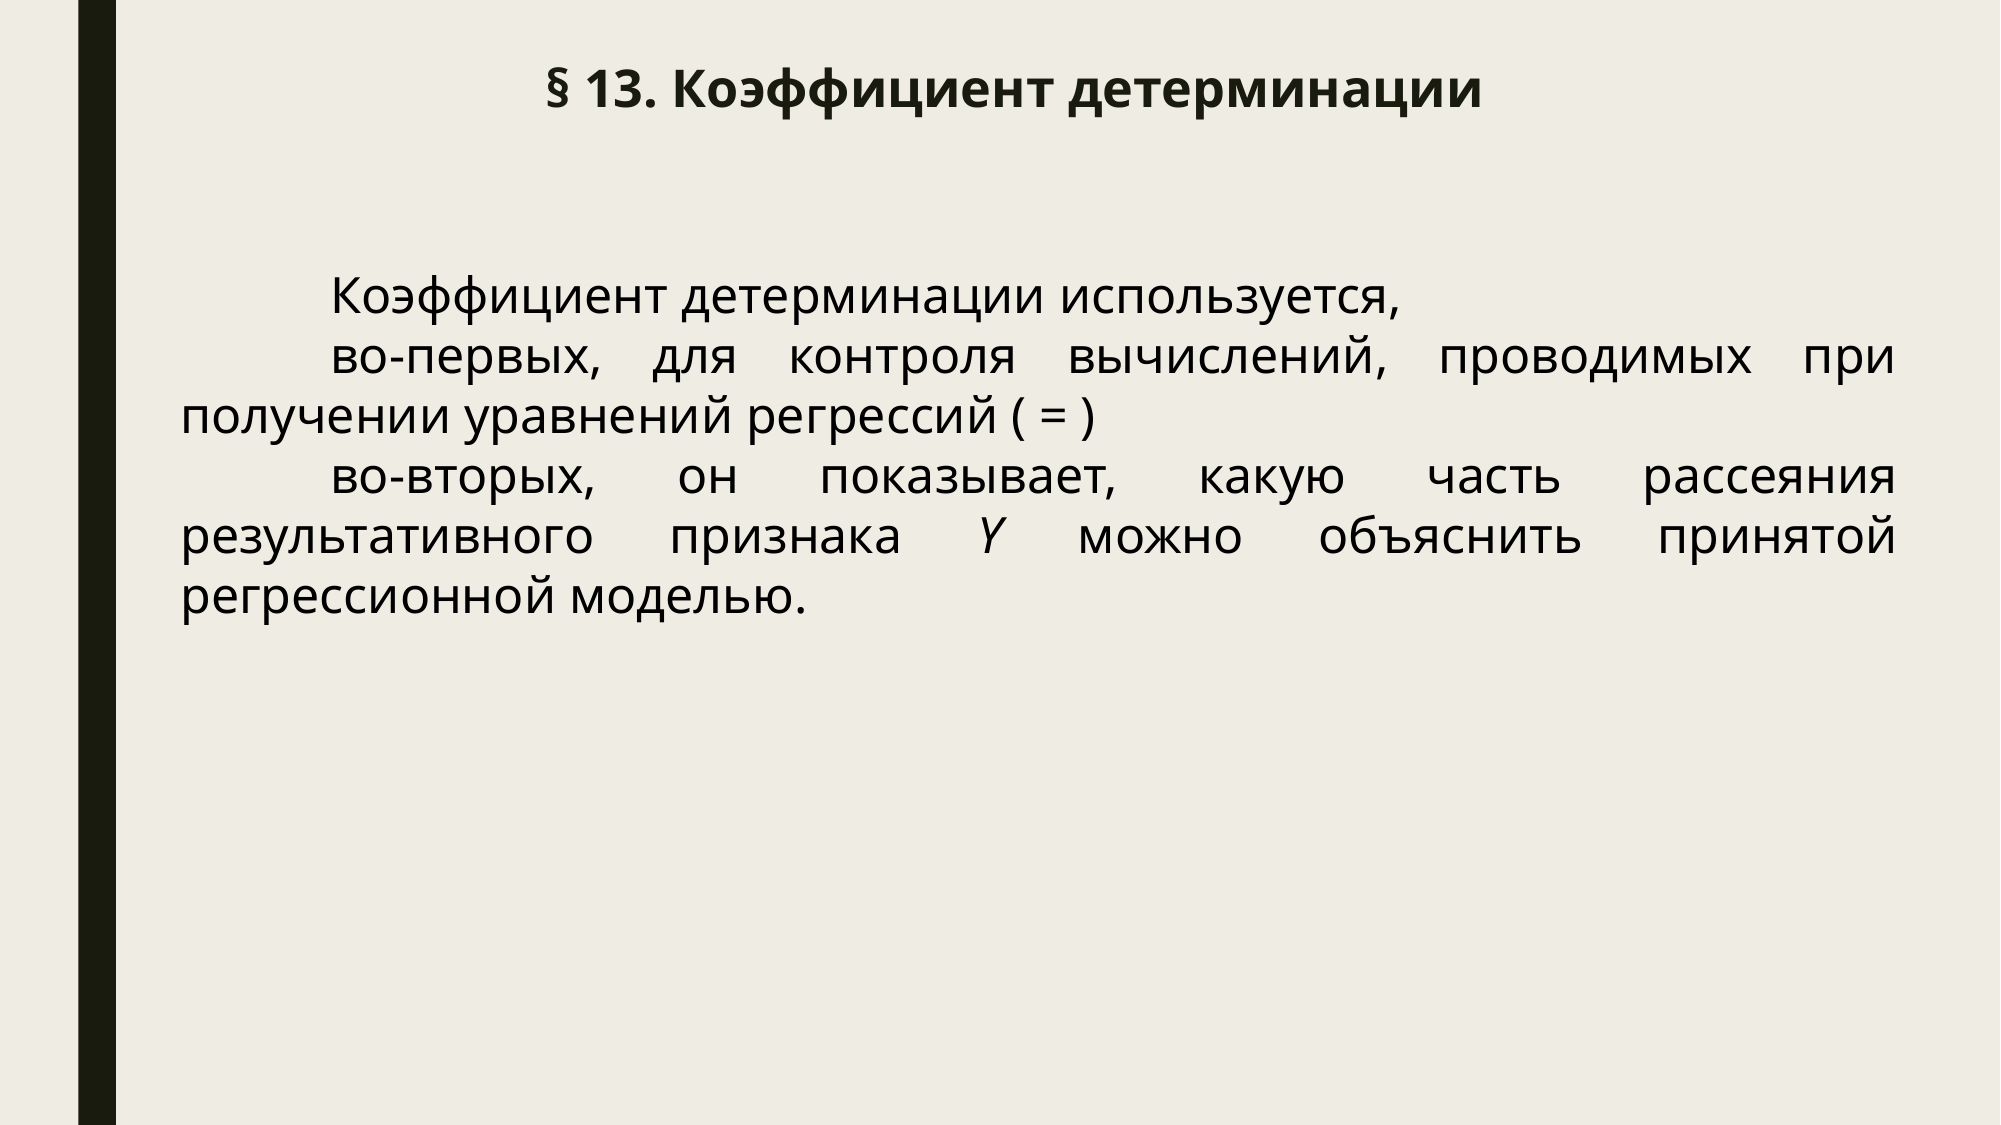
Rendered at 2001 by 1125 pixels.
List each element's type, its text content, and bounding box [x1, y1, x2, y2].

title § 13. Коэффициент детерминации [227, 55, 1803, 177]
